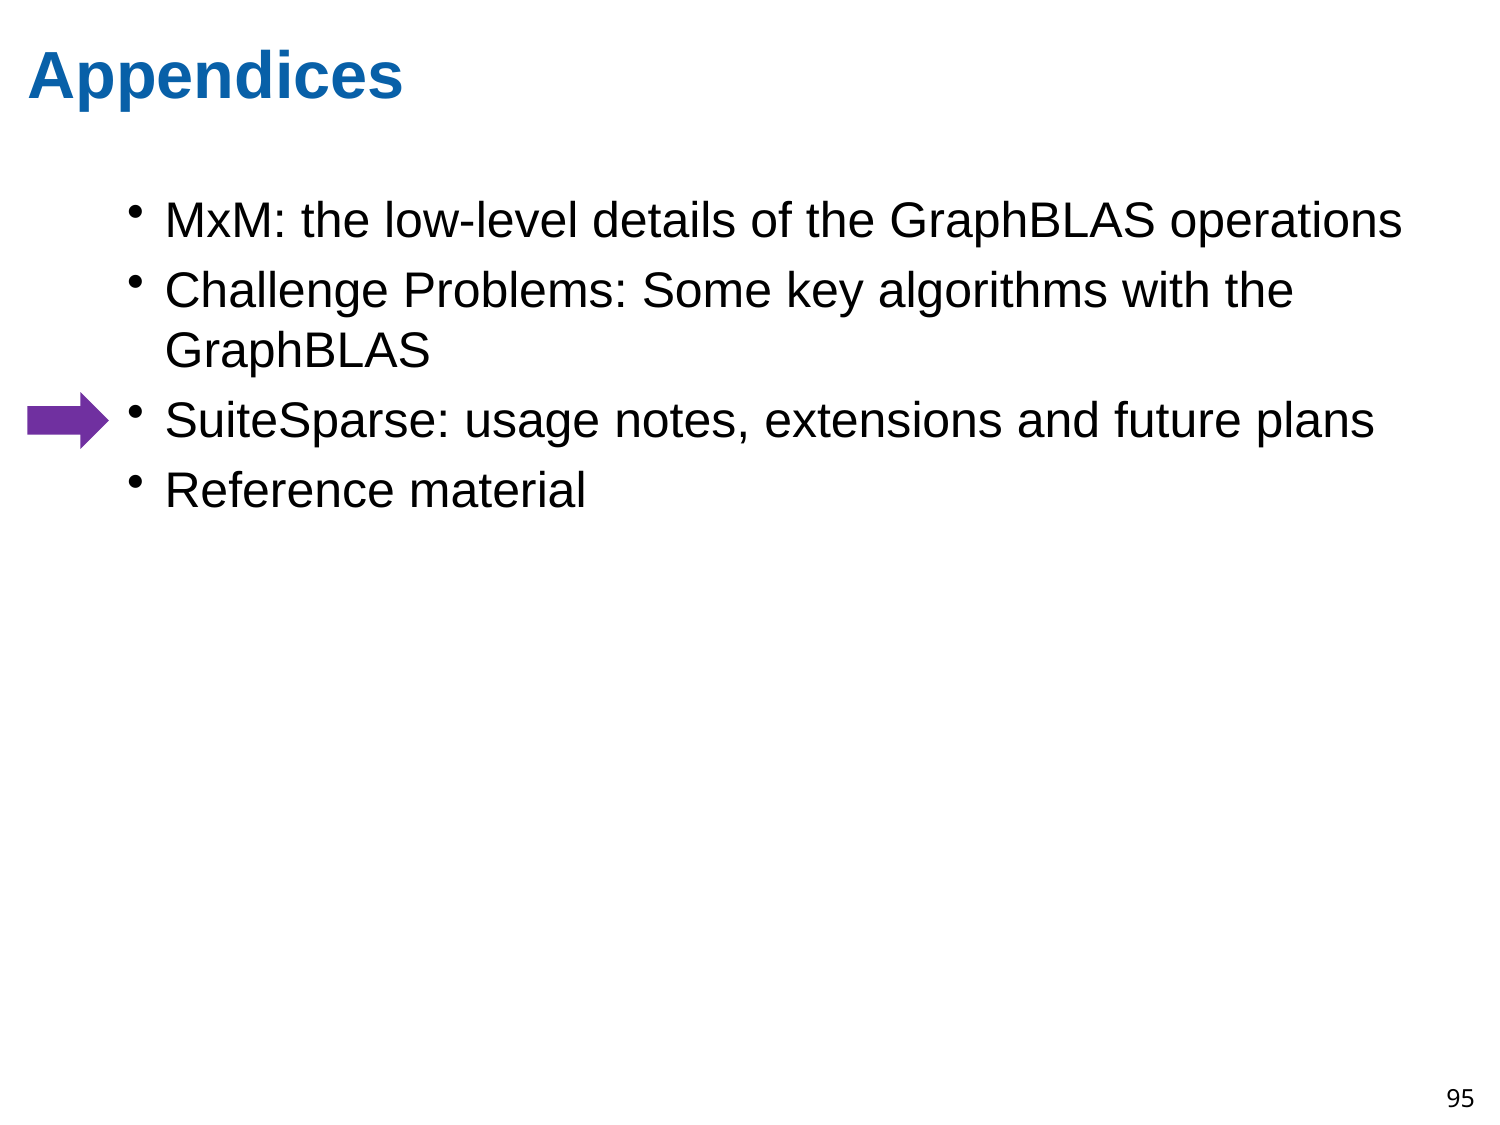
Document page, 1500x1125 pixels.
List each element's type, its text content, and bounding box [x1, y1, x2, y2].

text_box [27, 392, 109, 449]
slide_number 95 [1431, 1074, 1500, 1125]
list MxM: the low-level details of the GraphBLAS operations Challenge Problems: Some key algorithms with the GraphBLAS SuiteSparse: usage notes, extensions and future plans Reference material [127, 186, 1467, 982]
title Appendices [27, 31, 1379, 178]
